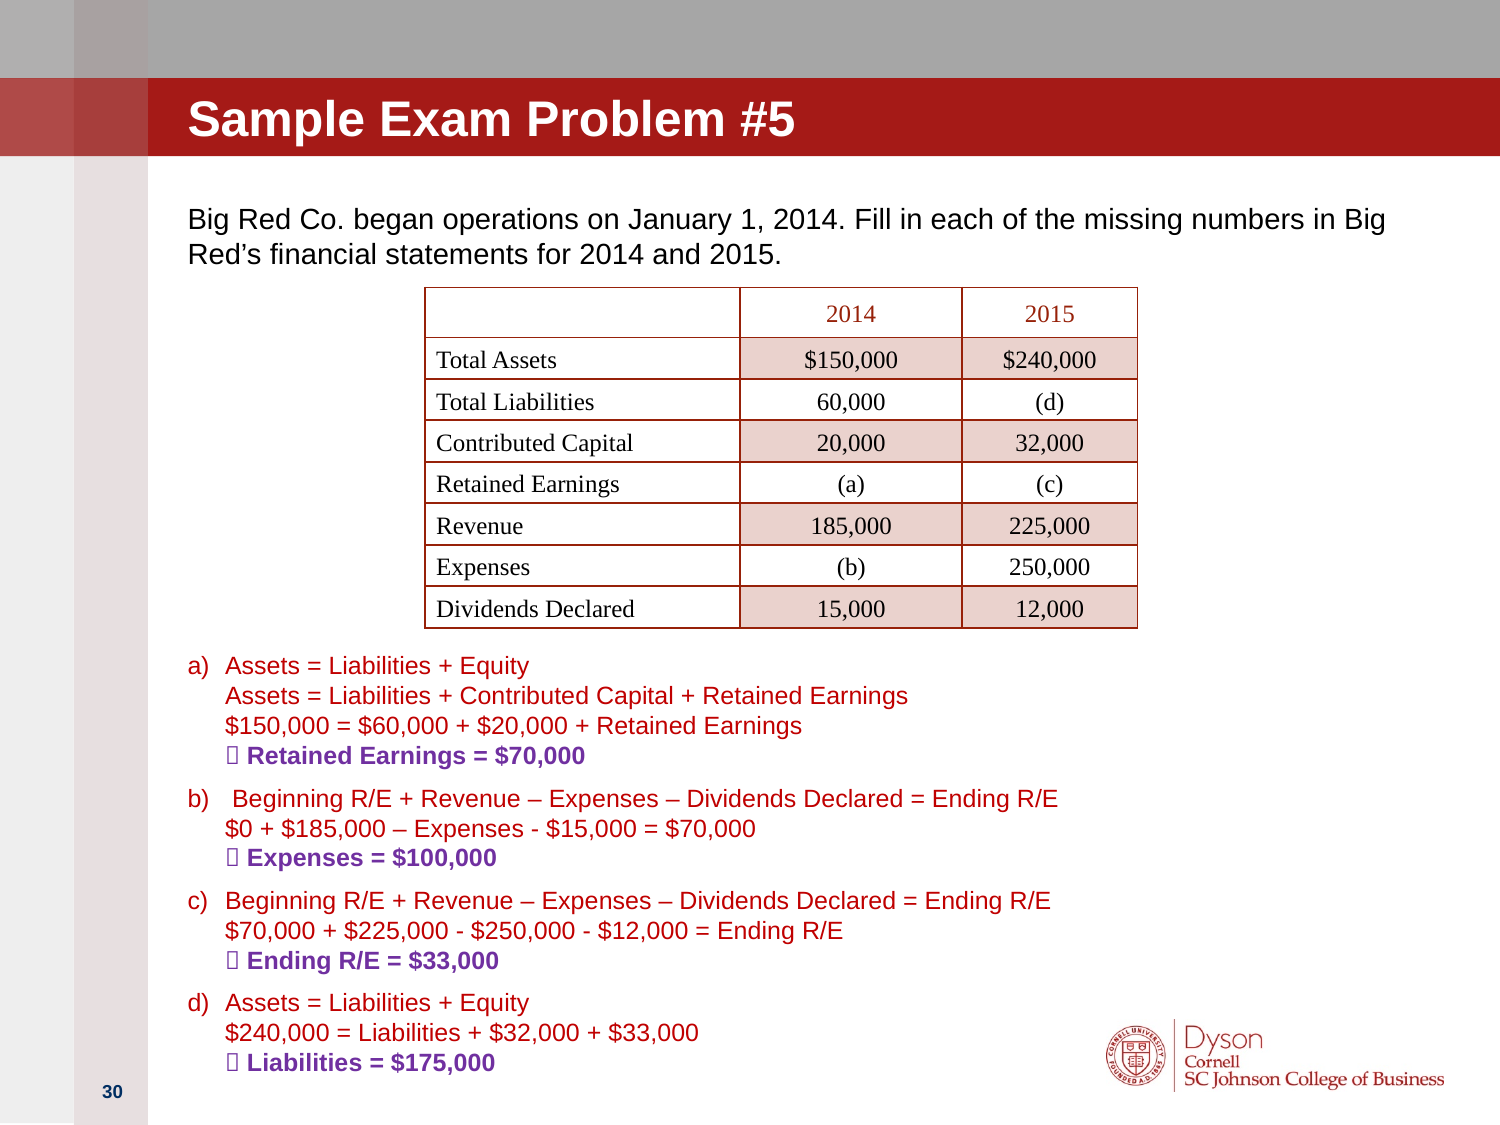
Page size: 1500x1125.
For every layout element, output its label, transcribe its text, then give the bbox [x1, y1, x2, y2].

table_cell Total Assets [426, 338, 739, 378]
table_cell Total Liabilities [426, 380, 739, 419]
table_cell 60,000 [741, 380, 961, 419]
table_cell Dividends Declared [426, 587, 739, 627]
table_header [426, 288, 739, 337]
table_cell $150,000 [741, 338, 961, 378]
table_cell $240,000 [963, 338, 1137, 378]
table_cell 225,000 [963, 504, 1137, 544]
table_cell (c) [963, 463, 1137, 502]
table_cell 185,000 [741, 504, 961, 544]
table_cell Contributed Capital [426, 421, 739, 461]
slide_number 30 [74, 1071, 151, 1125]
table_header 2015 [963, 288, 1137, 337]
table_cell 20,000 [741, 421, 961, 461]
table_cell Retained Earnings [426, 463, 739, 502]
table_cell (a) [741, 463, 961, 502]
table_cell (b) [741, 546, 961, 585]
table_cell 32,000 [963, 421, 1137, 461]
table_header 2014 [741, 288, 961, 337]
table_cell Revenue [426, 504, 739, 544]
table_cell 15,000 [741, 587, 961, 627]
table_cell 250,000 [963, 546, 1137, 585]
picture [1438, 1019, 1444, 1092]
table_cell (d) [963, 380, 1137, 419]
table_cell 12,000 [963, 587, 1137, 627]
title Sample Exam Problem #5 [187, 46, 1169, 147]
table_cell Expenses [426, 546, 739, 585]
list Big Red Co. began operations on January 1, 2014. Fill in each of the missing numbers in Big Red’s financial statements for 2014 and 2015. Assets = Liabilities + Equity Assets = Liabilities + Contributed Capital + Retained Earnings $150,000 = $60,000 + $20,000 + Retained Earnings  Retained Earnings = $70,000 Beginning R/E + Revenue – Expenses – Dividends Declared = Ending R/E $0 + $185,000 – Expenses - $15,000 = $70,000  Expenses = $100,000 Beginning R/E + Revenue – Expenses – Dividends Declared = Ending R/E $70,000 + $225,000 - $250,000 - $12,000 = Ending R/E  Ending R/E = $33,000 Assets = Liabilities + Equity $240,000 = Liabilities + $32,000 + $33,000  Liabilities = $175,000 [187, 200, 1438, 1100]
